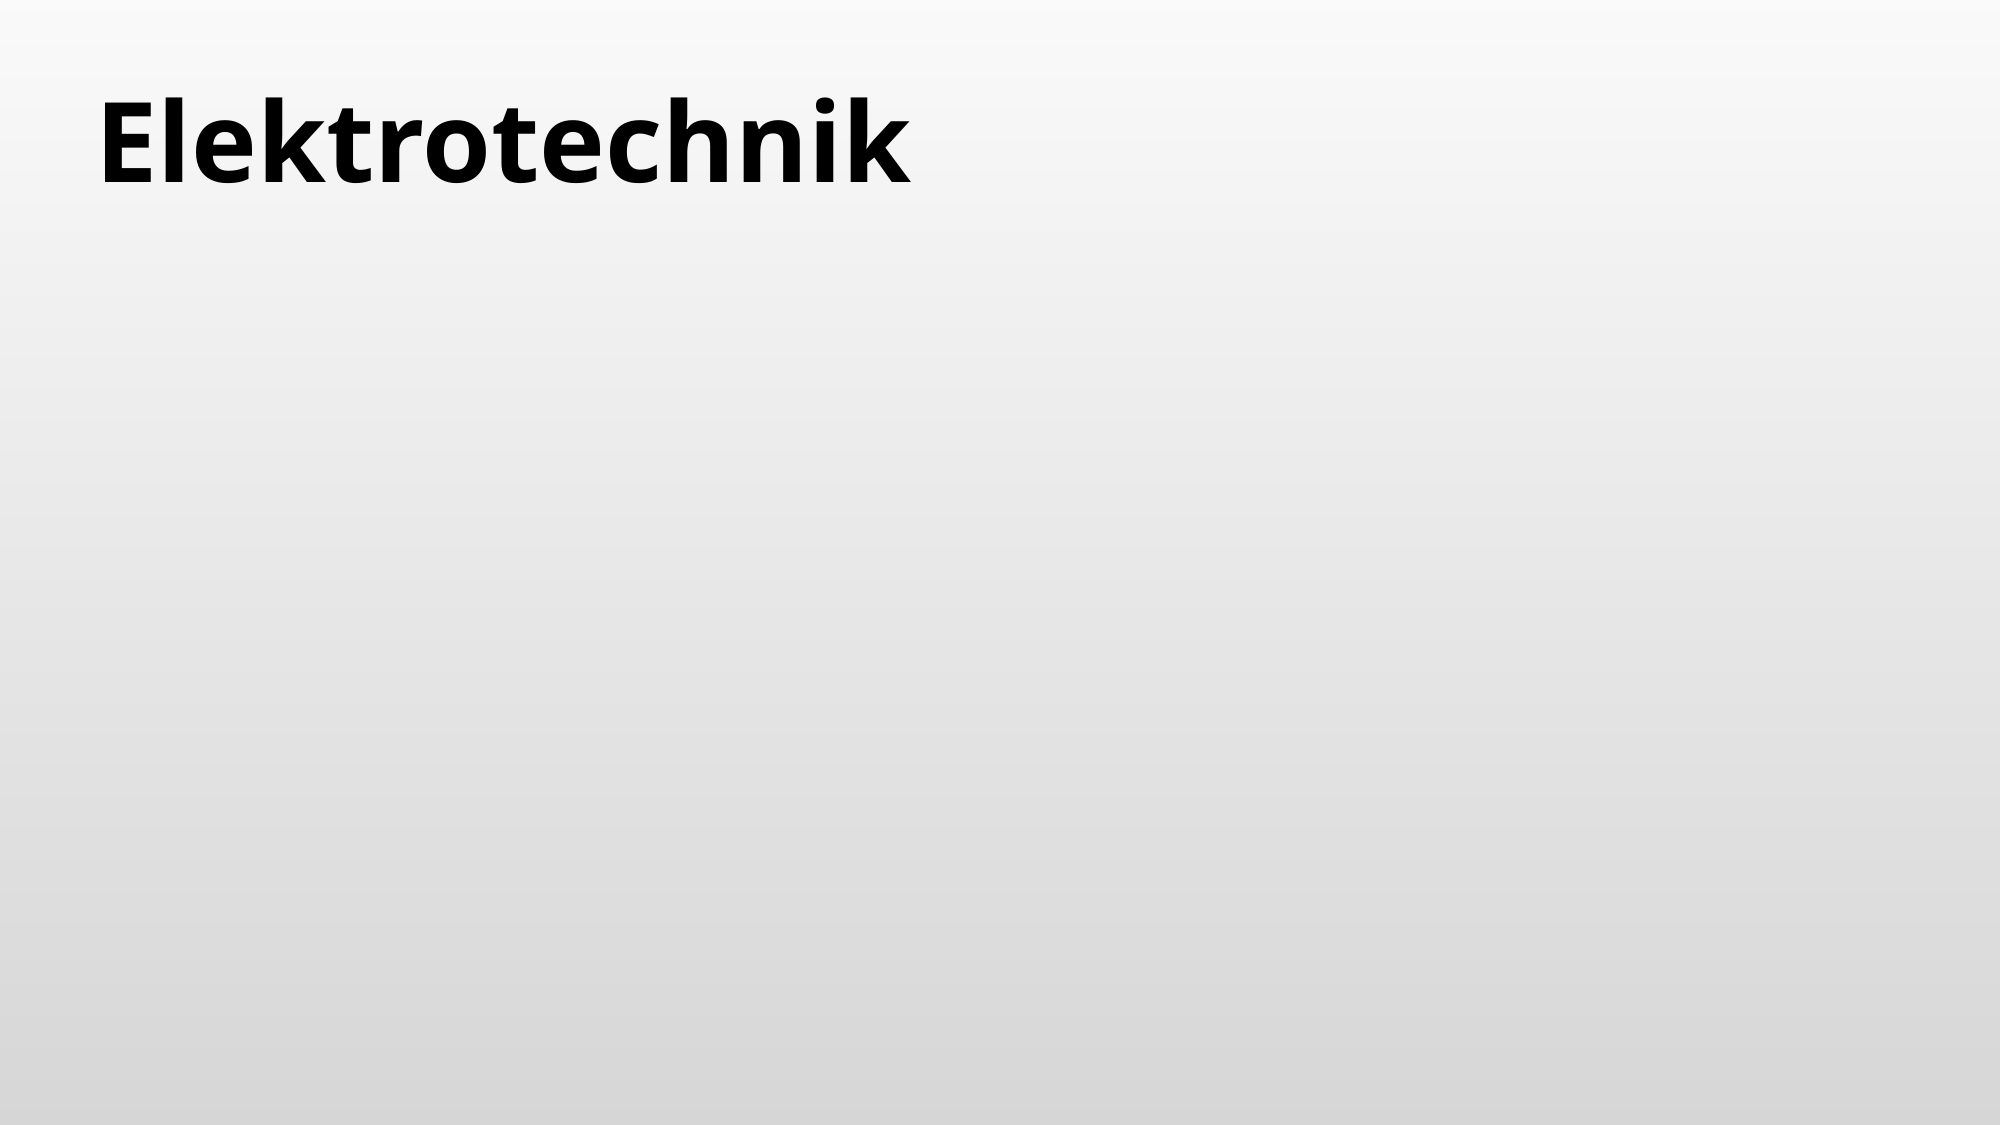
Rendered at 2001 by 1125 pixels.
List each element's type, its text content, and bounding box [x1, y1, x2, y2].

title Elektrotechnik [80, 75, 1581, 468]
